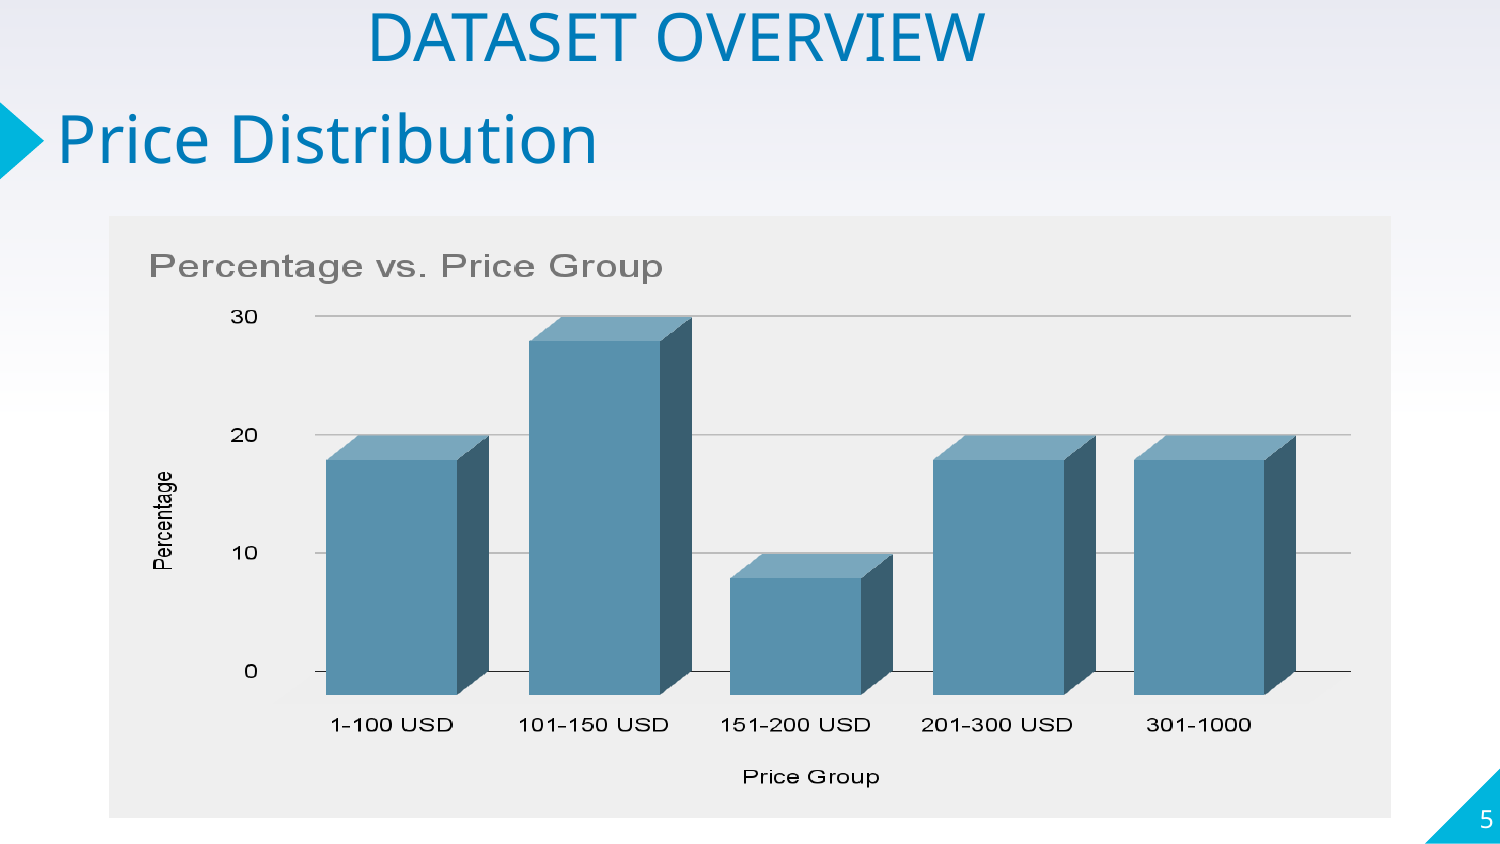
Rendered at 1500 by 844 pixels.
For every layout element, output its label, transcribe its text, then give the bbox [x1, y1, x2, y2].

picture [108, 216, 1392, 818]
slide_number ‹#› [1418, 760, 1494, 838]
title DATASET OVERVIEW [366, 9, 1134, 91]
title Price Distribution [56, 111, 866, 189]
